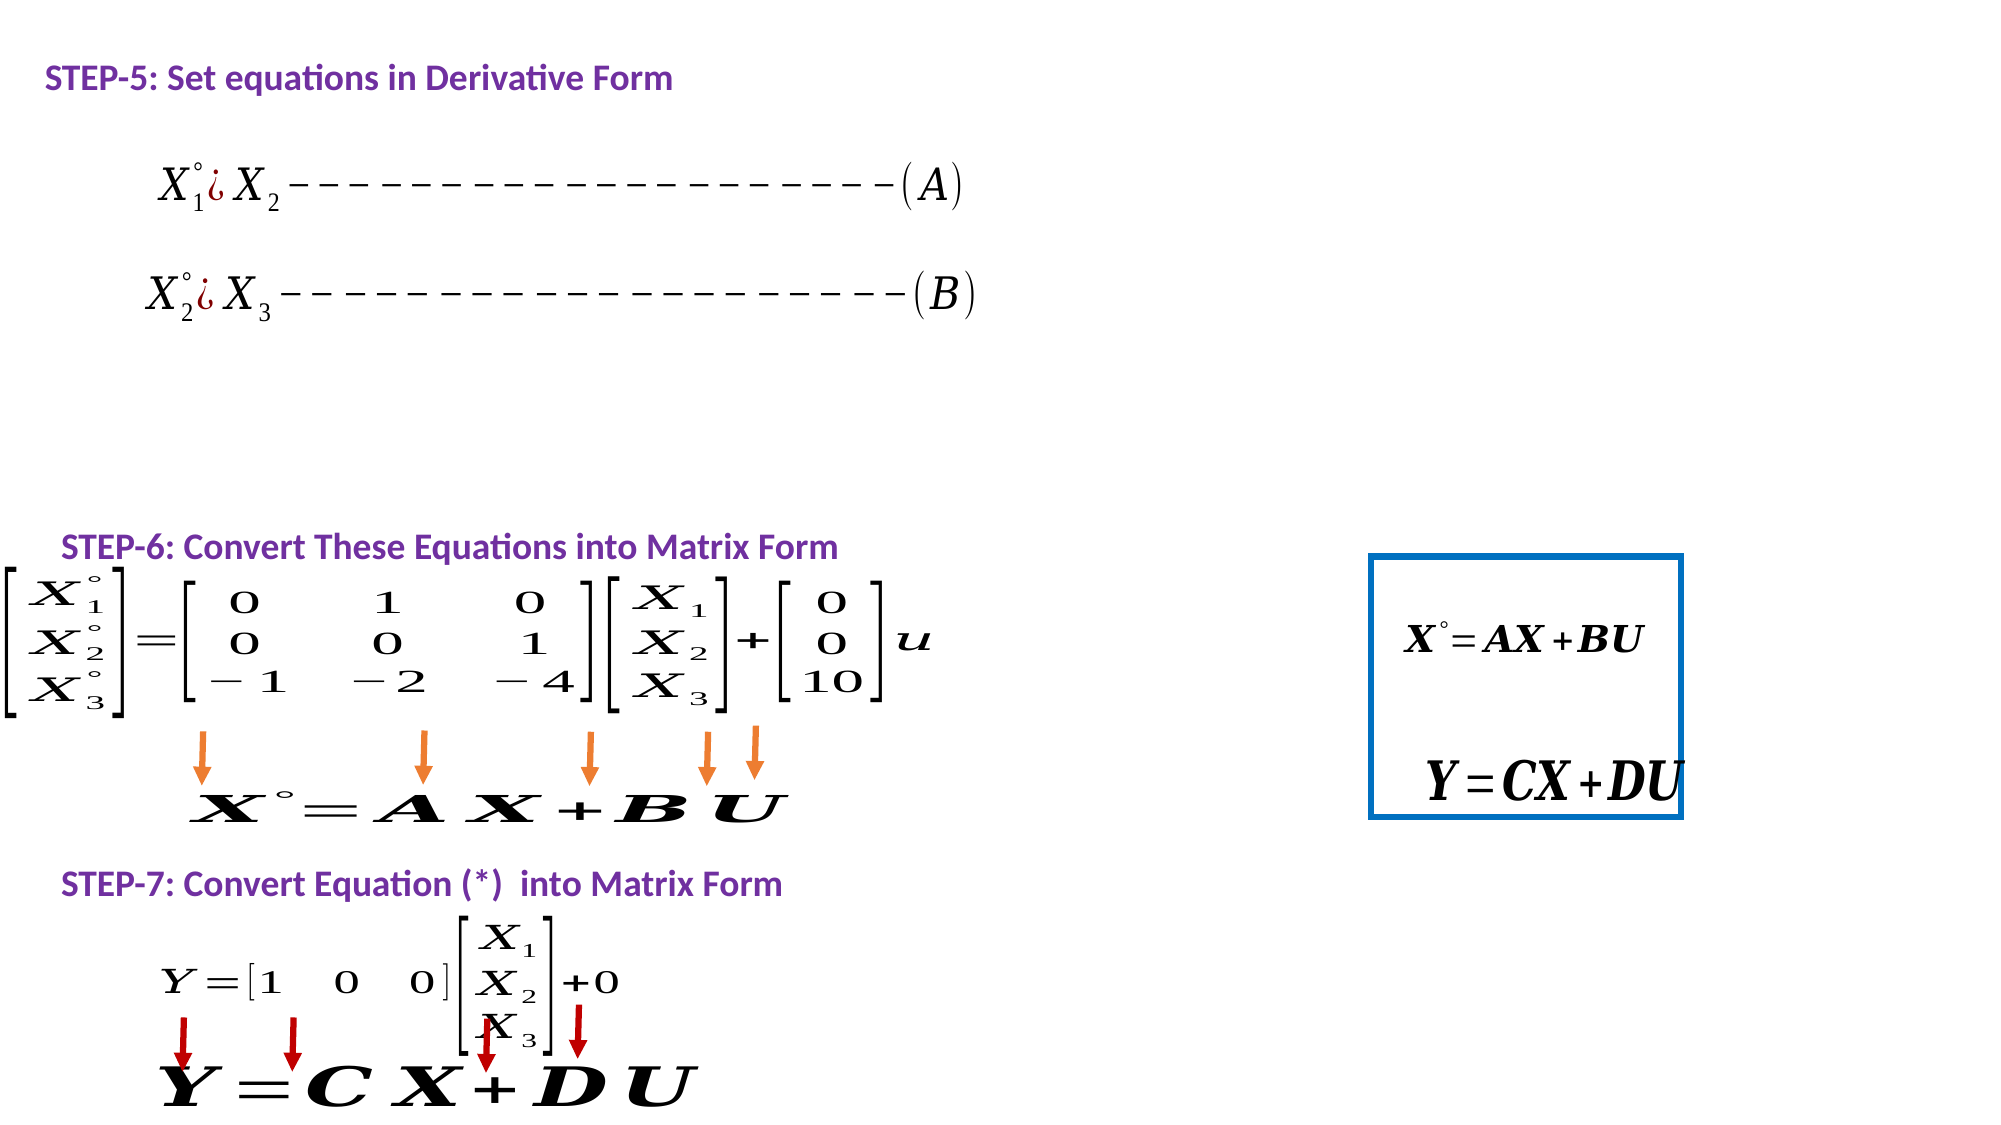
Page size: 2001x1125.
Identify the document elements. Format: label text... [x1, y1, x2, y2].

text_box STEP-5: Set equations in Derivative Form [30, 45, 948, 105]
text_box STEP-6: Convert These Equations into Matrix Form [46, 514, 965, 575]
text_box [1370, 556, 1682, 818]
text_box STEP-7: Convert Equation (*) into Matrix Form [46, 851, 965, 912]
